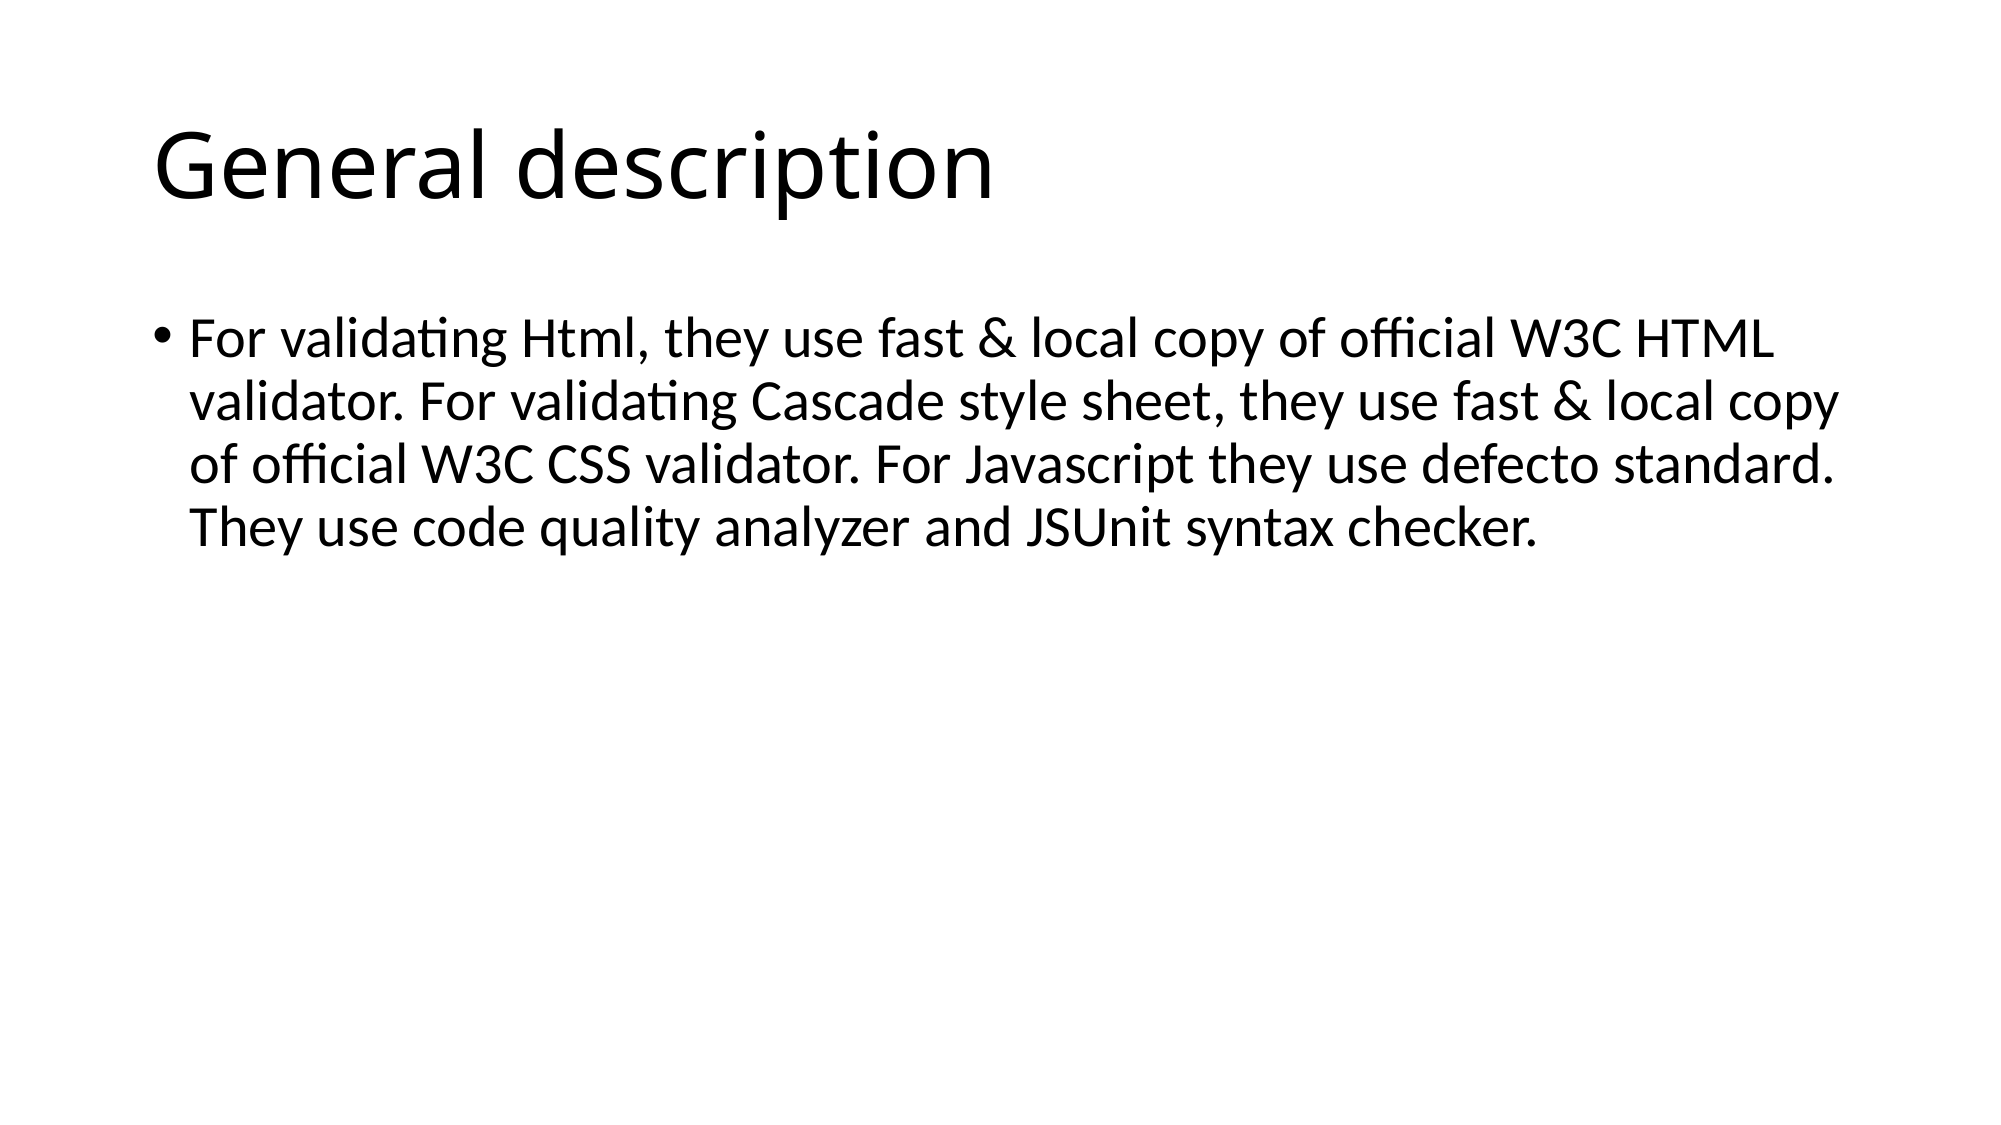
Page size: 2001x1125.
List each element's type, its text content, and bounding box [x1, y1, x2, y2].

title General description [137, 59, 1863, 278]
list For validating Html, they use fast & local copy of official W3C HTML validator. For validating Cascade style sheet, they use fast & local copy of official W3C CSS validator. For Javascript they use defecto standard. They use code quality analyzer and JSUnit syntax checker. [137, 299, 1863, 1014]
